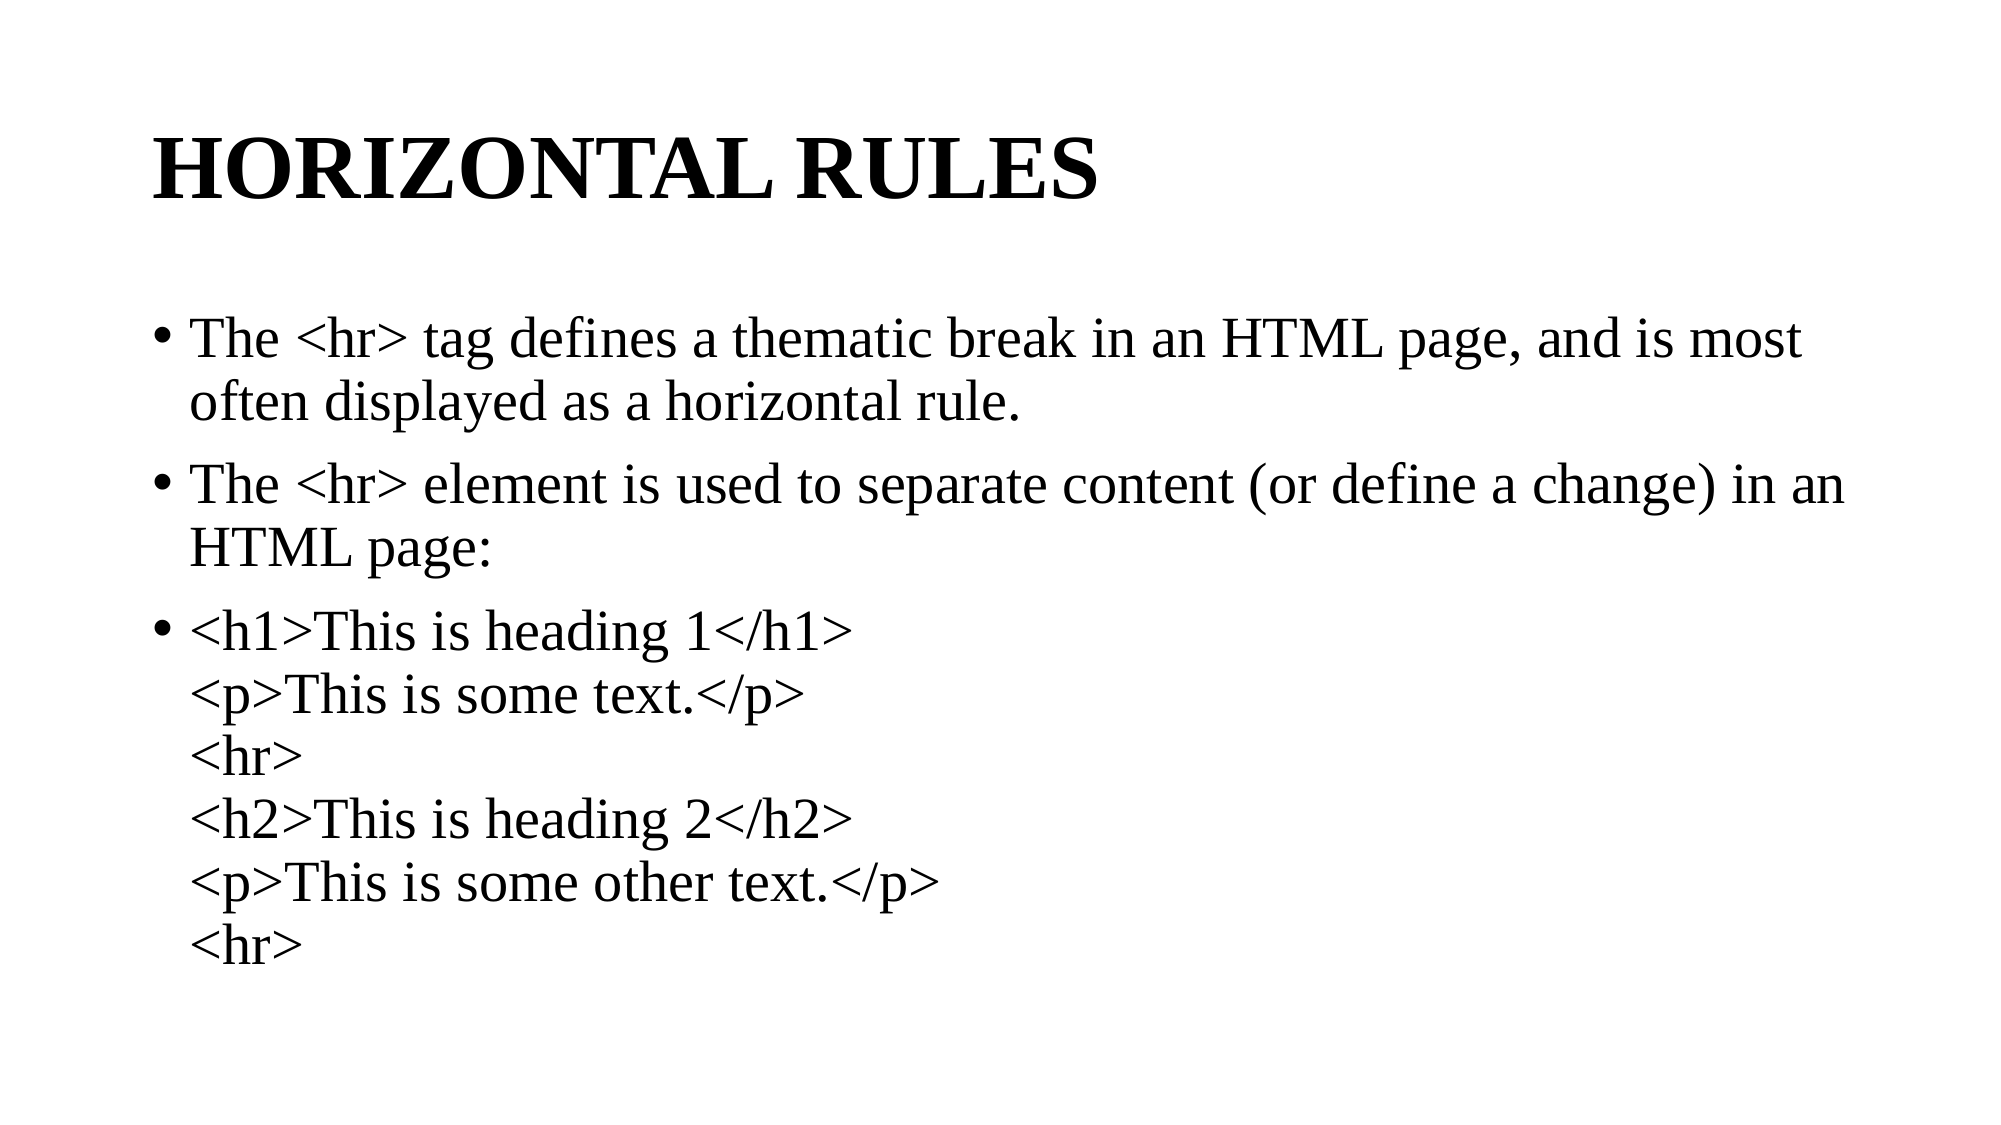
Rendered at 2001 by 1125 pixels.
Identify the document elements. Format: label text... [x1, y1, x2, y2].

title HORIZONTAL RULES [137, 59, 1863, 278]
list The <hr> tag defines a thematic break in an HTML page, and is most often displayed as a horizontal rule. The <hr> element is used to separate content (or define a change) in an HTML page: <h1>This is heading 1</h1> <p>This is some text.</p> <hr> <h2>This is heading 2</h2> <p>This is some other text.</p> <hr> [137, 299, 1863, 1014]
